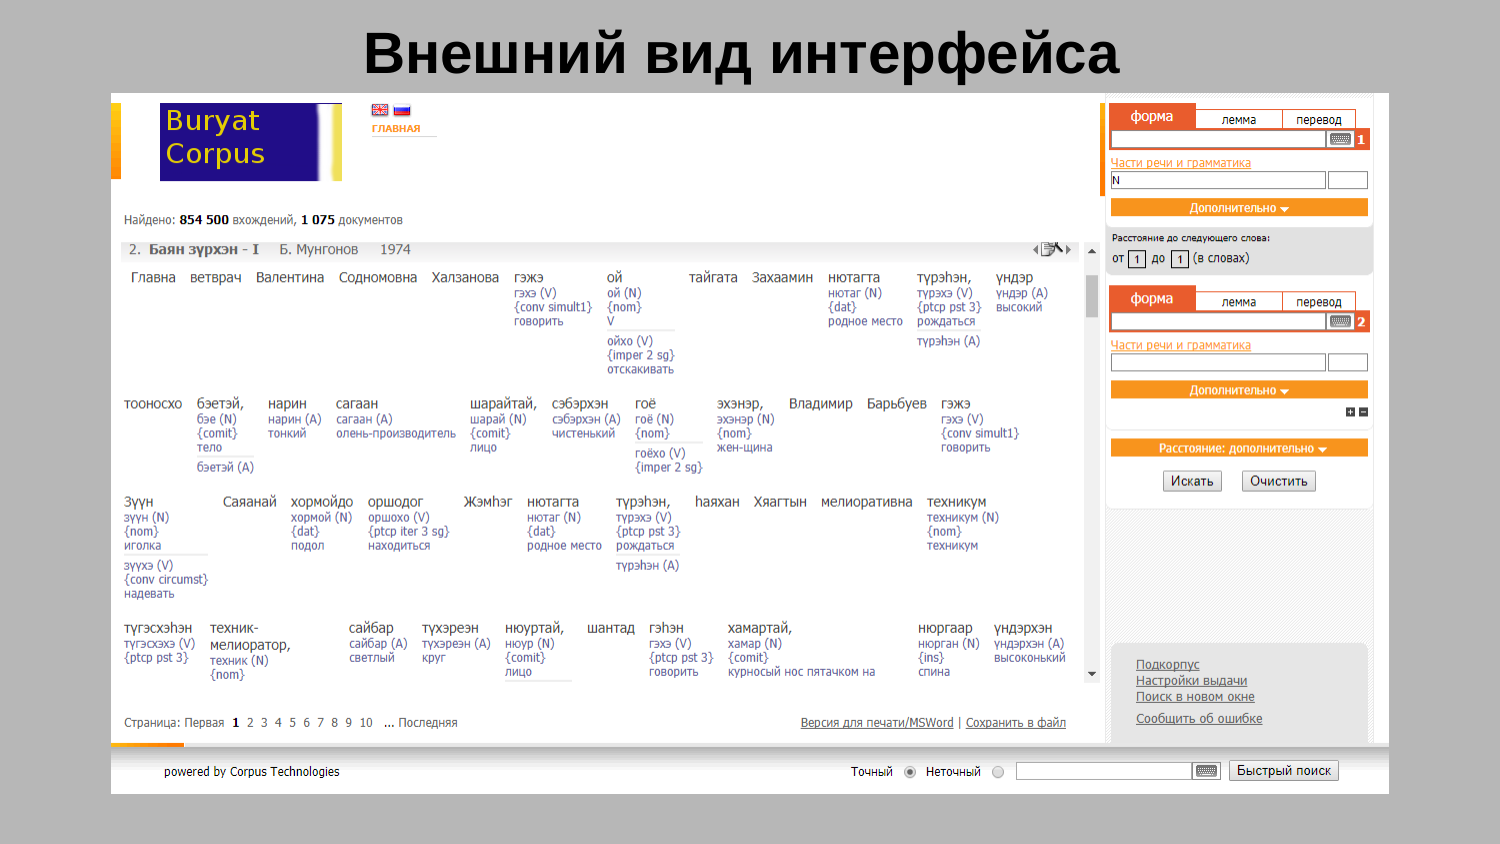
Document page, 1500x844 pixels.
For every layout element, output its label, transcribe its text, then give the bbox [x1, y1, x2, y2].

picture [110, 93, 1390, 794]
title Внешний вид интерфейса [51, 0, 1449, 94]
